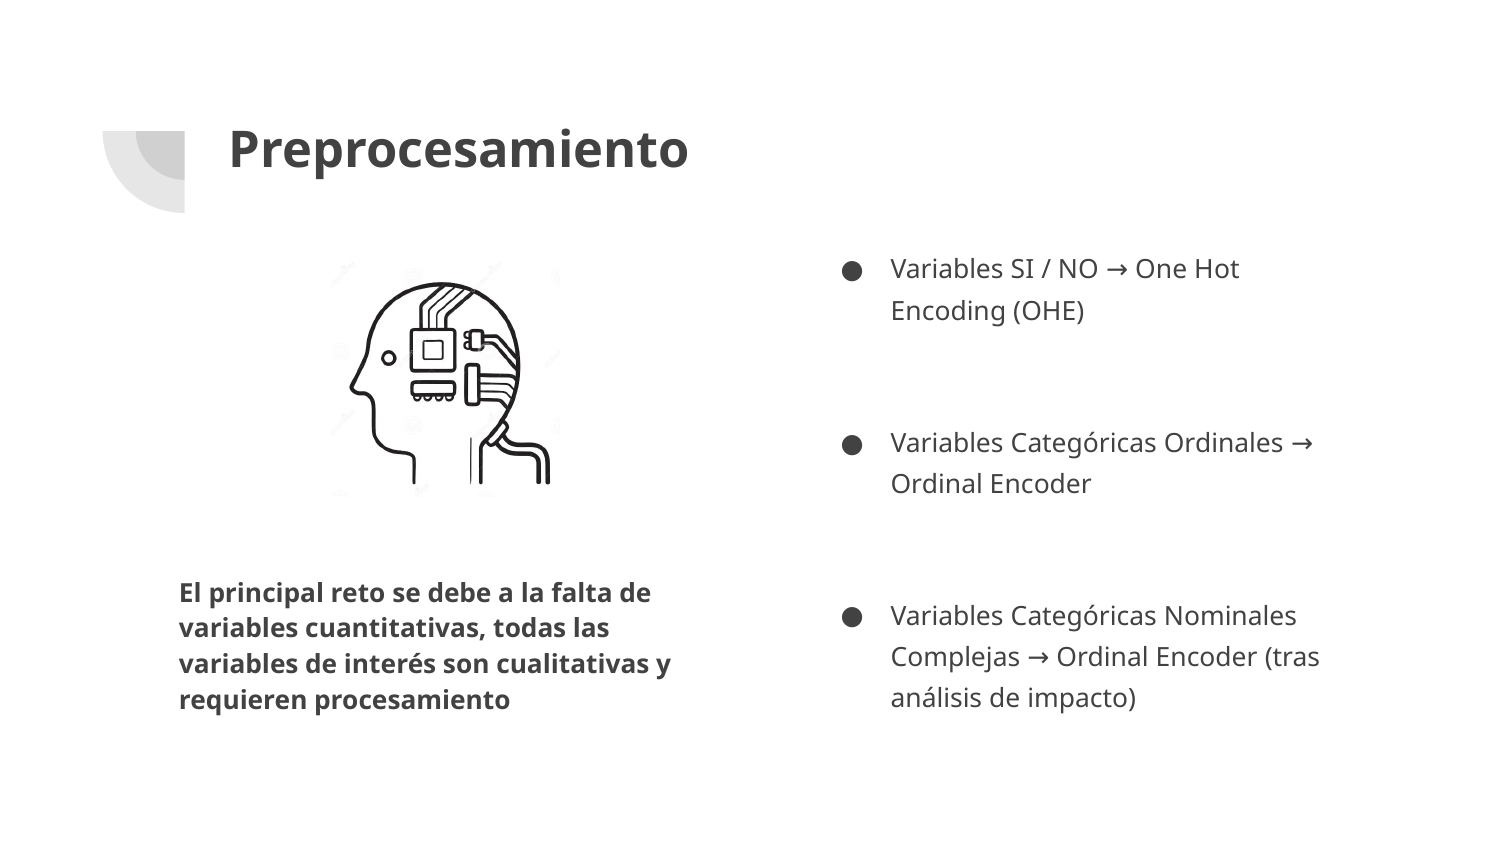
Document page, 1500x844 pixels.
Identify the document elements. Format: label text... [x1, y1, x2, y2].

picture [330, 260, 560, 497]
list Variables SI / NO → One Hot Encoding (OHE) Variables Categóricas Ordinales → Ordinal Encoder Variables Categóricas Nominales Complejas → Ordinal Encoder (tras análisis de impacto) [801, 230, 1366, 733]
title Preprocesamiento [213, 97, 721, 262]
subtitle El principal reto se debe a la falta de variables cuantitativas, todas las variables de interés son cualitativas y requieren procesamiento [163, 558, 727, 733]
